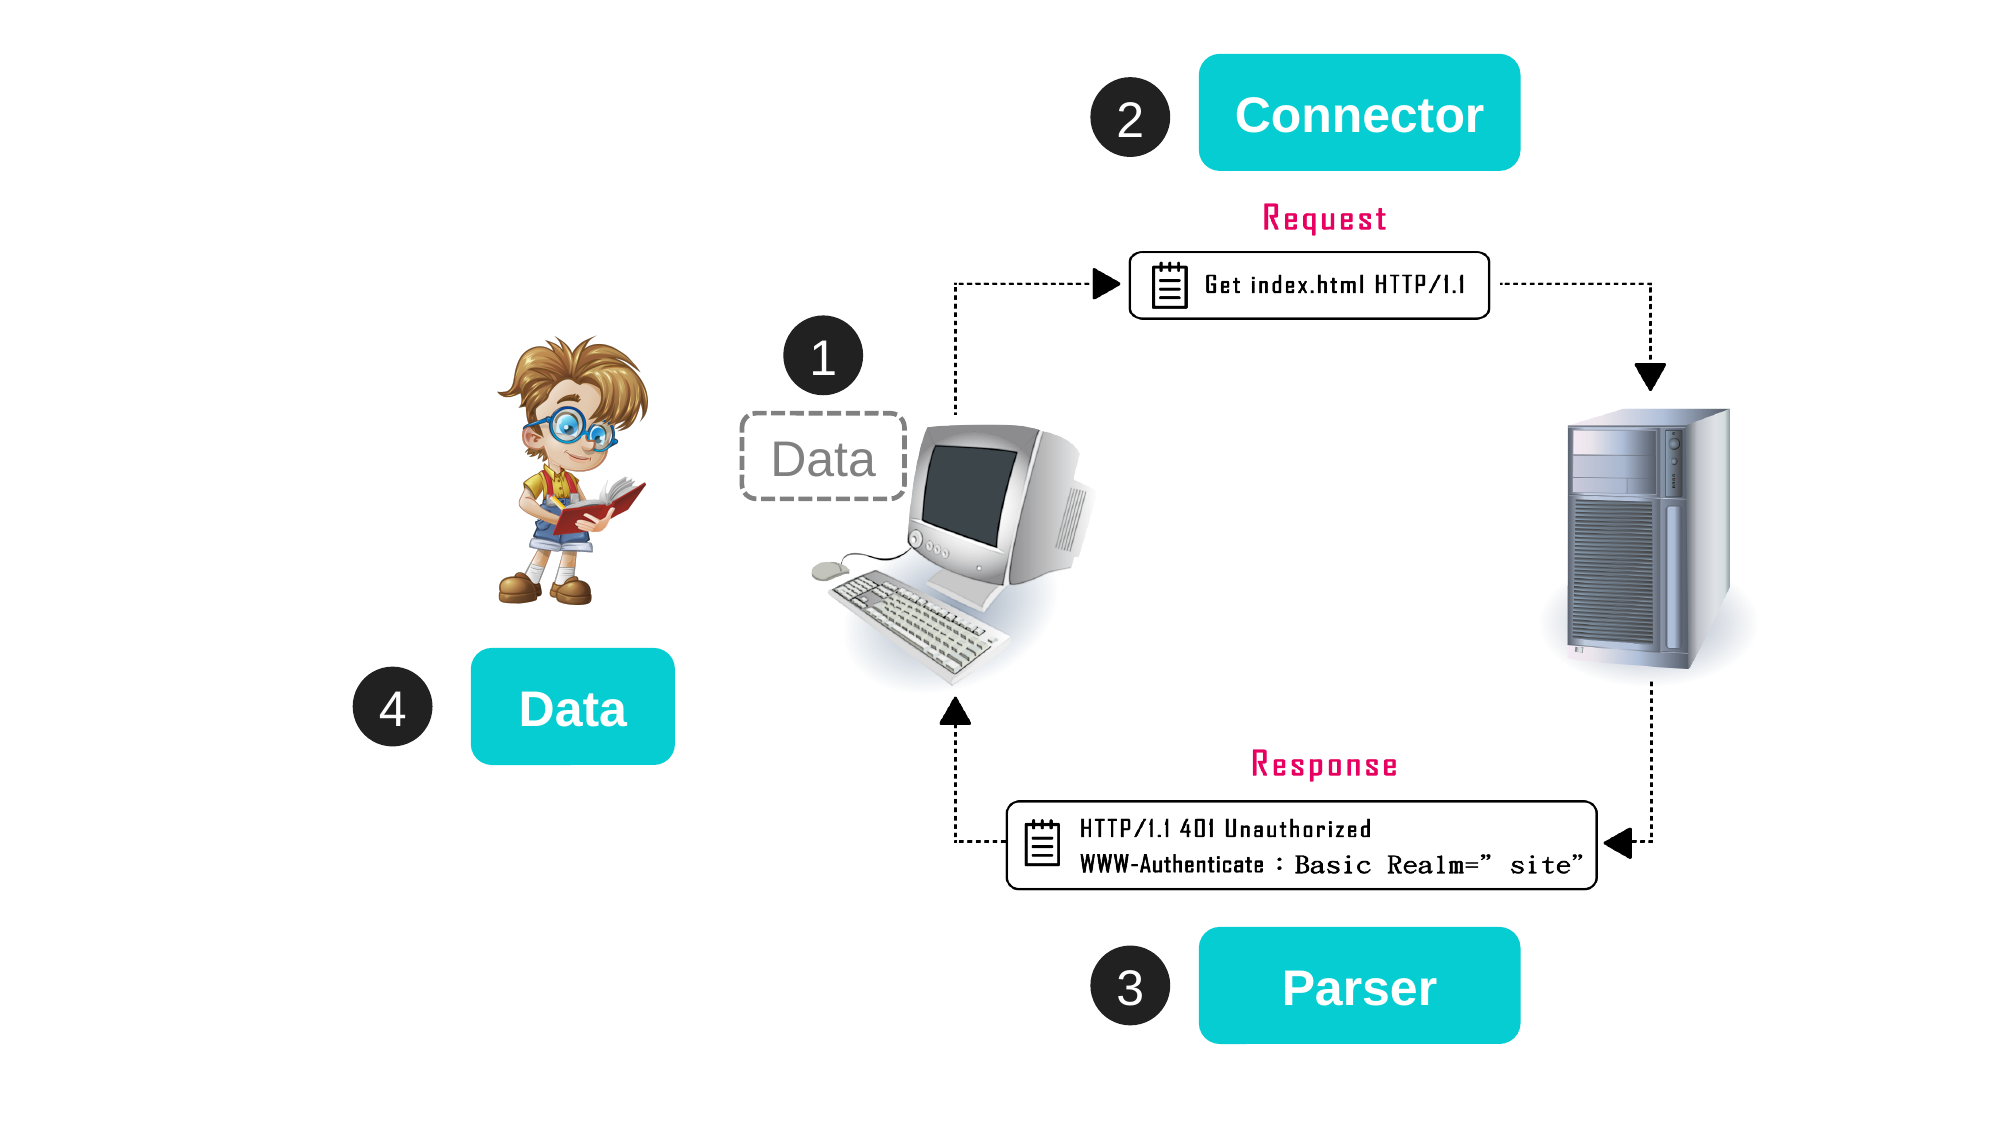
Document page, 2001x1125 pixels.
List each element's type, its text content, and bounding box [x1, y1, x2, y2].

text_box 4 [350, 664, 435, 749]
text_box Connector [1199, 54, 1521, 171]
picture [792, 182, 1798, 912]
text_box Data [471, 648, 675, 765]
text_box 3 [1088, 943, 1173, 1028]
text_box 1 [781, 334, 787, 377]
text_box Data [739, 411, 787, 501]
text_box Parser [1199, 927, 1521, 1044]
text_box 2 [1088, 75, 1173, 160]
picture [497, 335, 648, 605]
